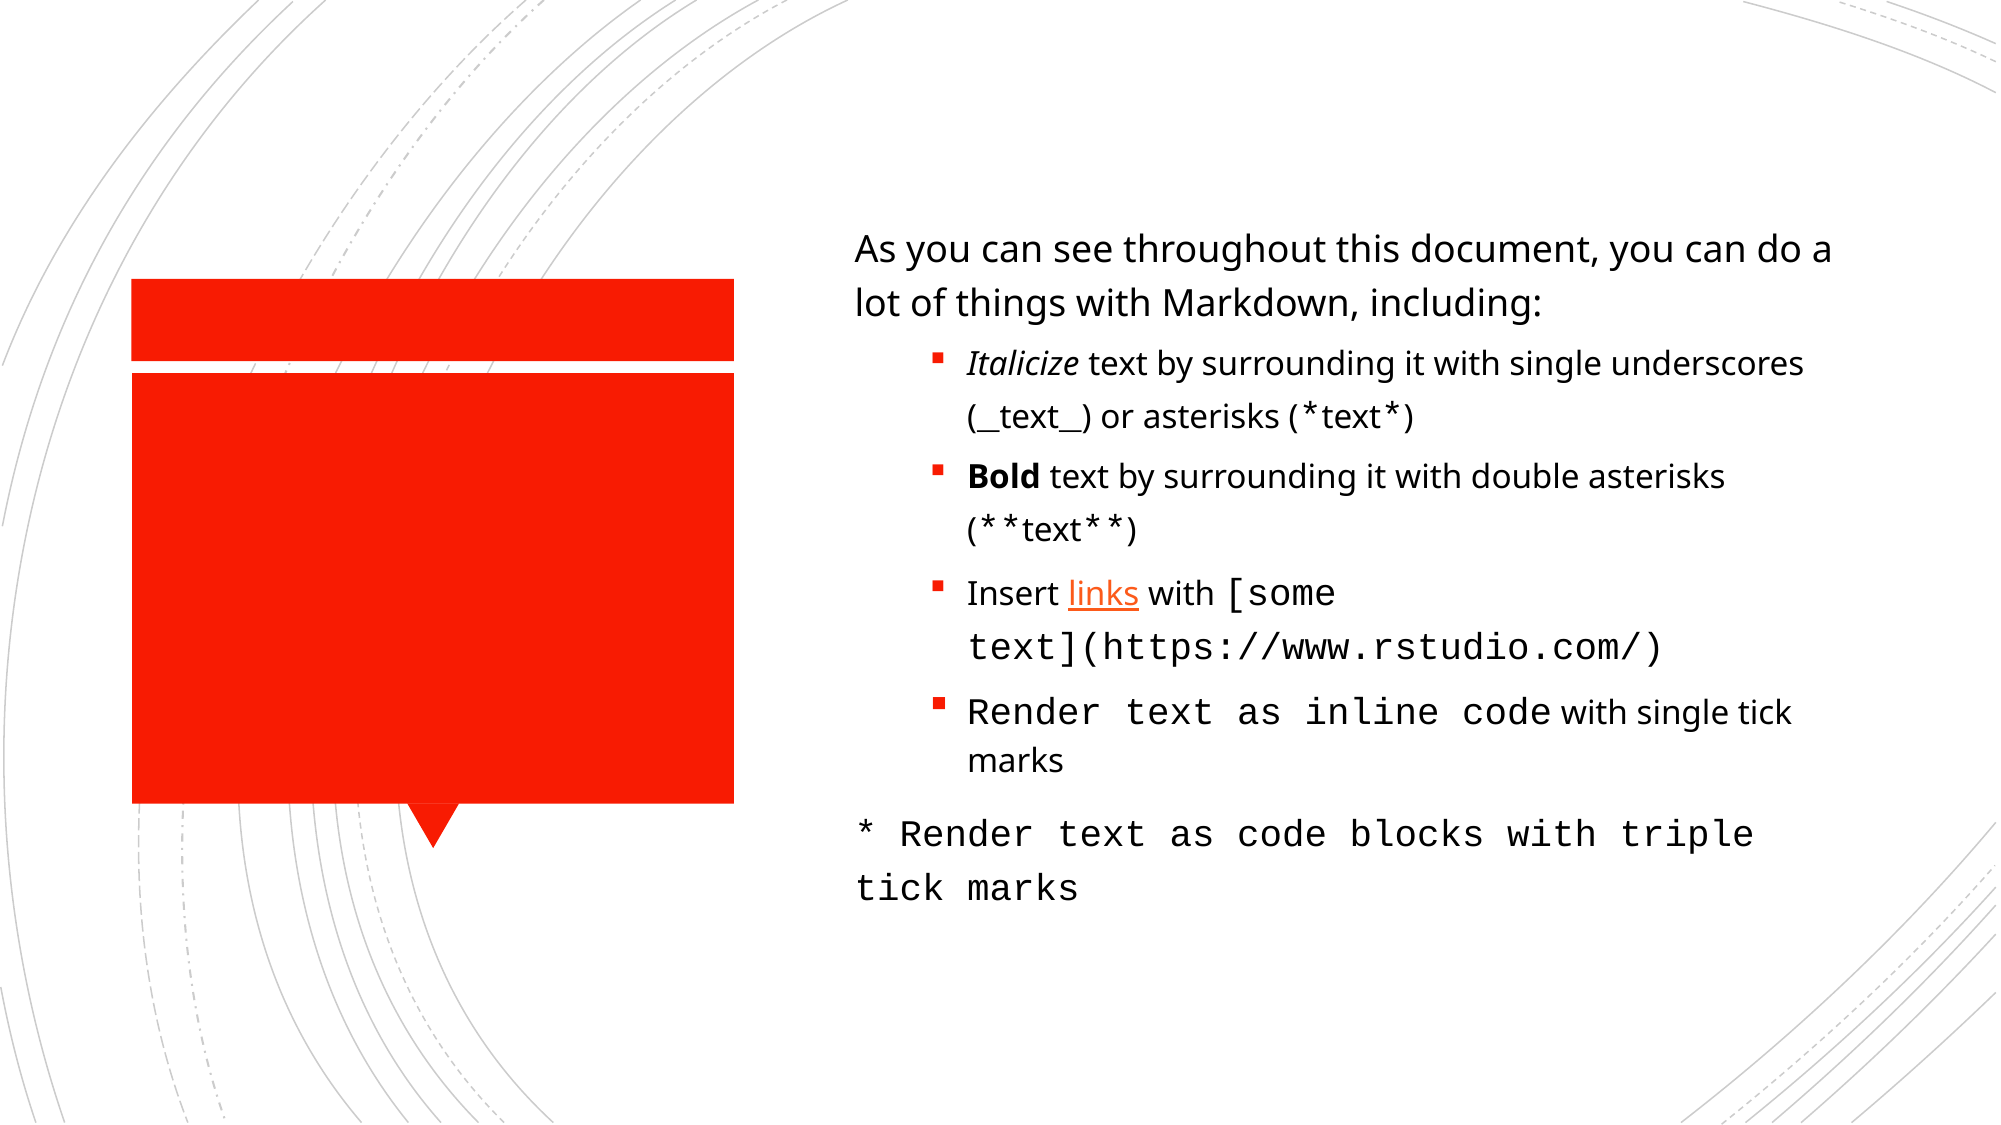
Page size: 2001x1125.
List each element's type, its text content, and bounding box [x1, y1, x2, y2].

list As you can see throughout this document, you can do a lot of things with Markdown, including: Italicize text by surrounding it with single underscores (_text_) or asterisks (*text*) Bold text by surrounding it with double asterisks (**text**) Insert links with [some text](https://www.rstudio.com/) Render text as inline code with single tick marks * Render text as code blocks with triple tick marks [839, 131, 1871, 993]
